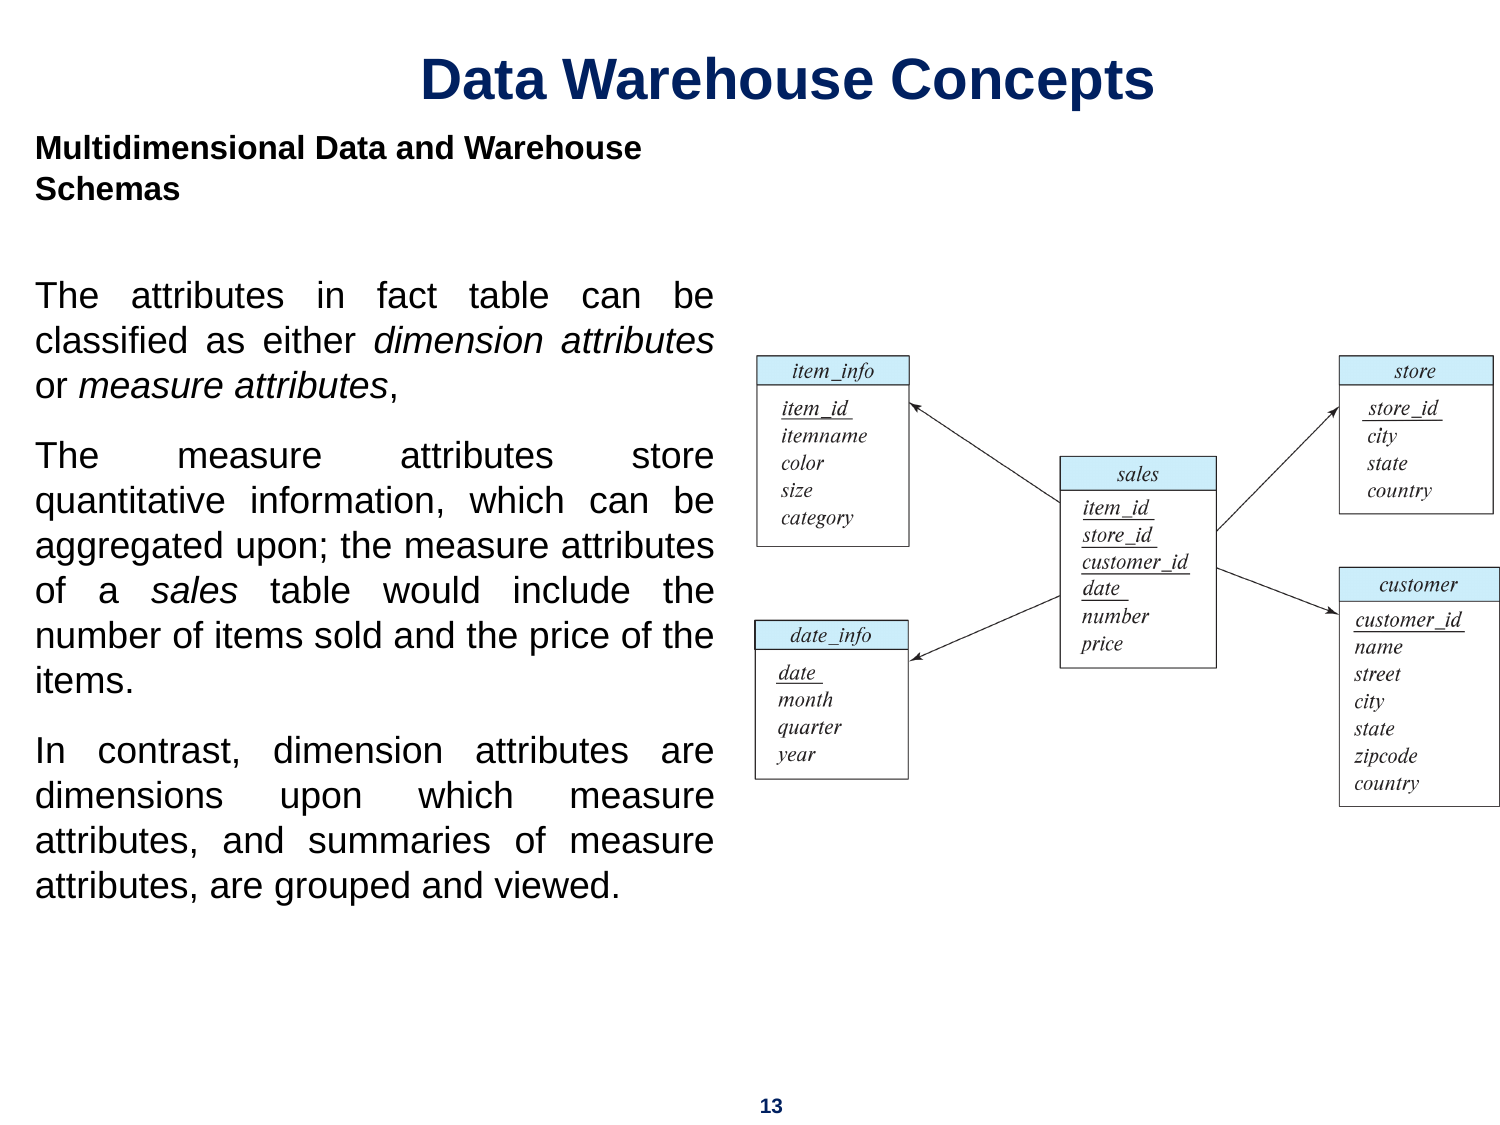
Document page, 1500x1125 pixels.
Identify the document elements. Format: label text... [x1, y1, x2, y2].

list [754, 355, 1500, 808]
title Data Warehouse Concepts [125, 18, 1452, 120]
text_box Multidimensional Data and Warehouse Schemas The attributes in fact table can be classified as either dimension attributes or measure attributes, The measure attributes store quantitative information, which can be aggregated upon; the measure attributes of a sales table would include the number of items sold and the price of the items. In contrast, dimension attributes are dimensions upon which measure attributes, and summaries of measure attributes, are grouped and viewed. [20, 119, 730, 914]
